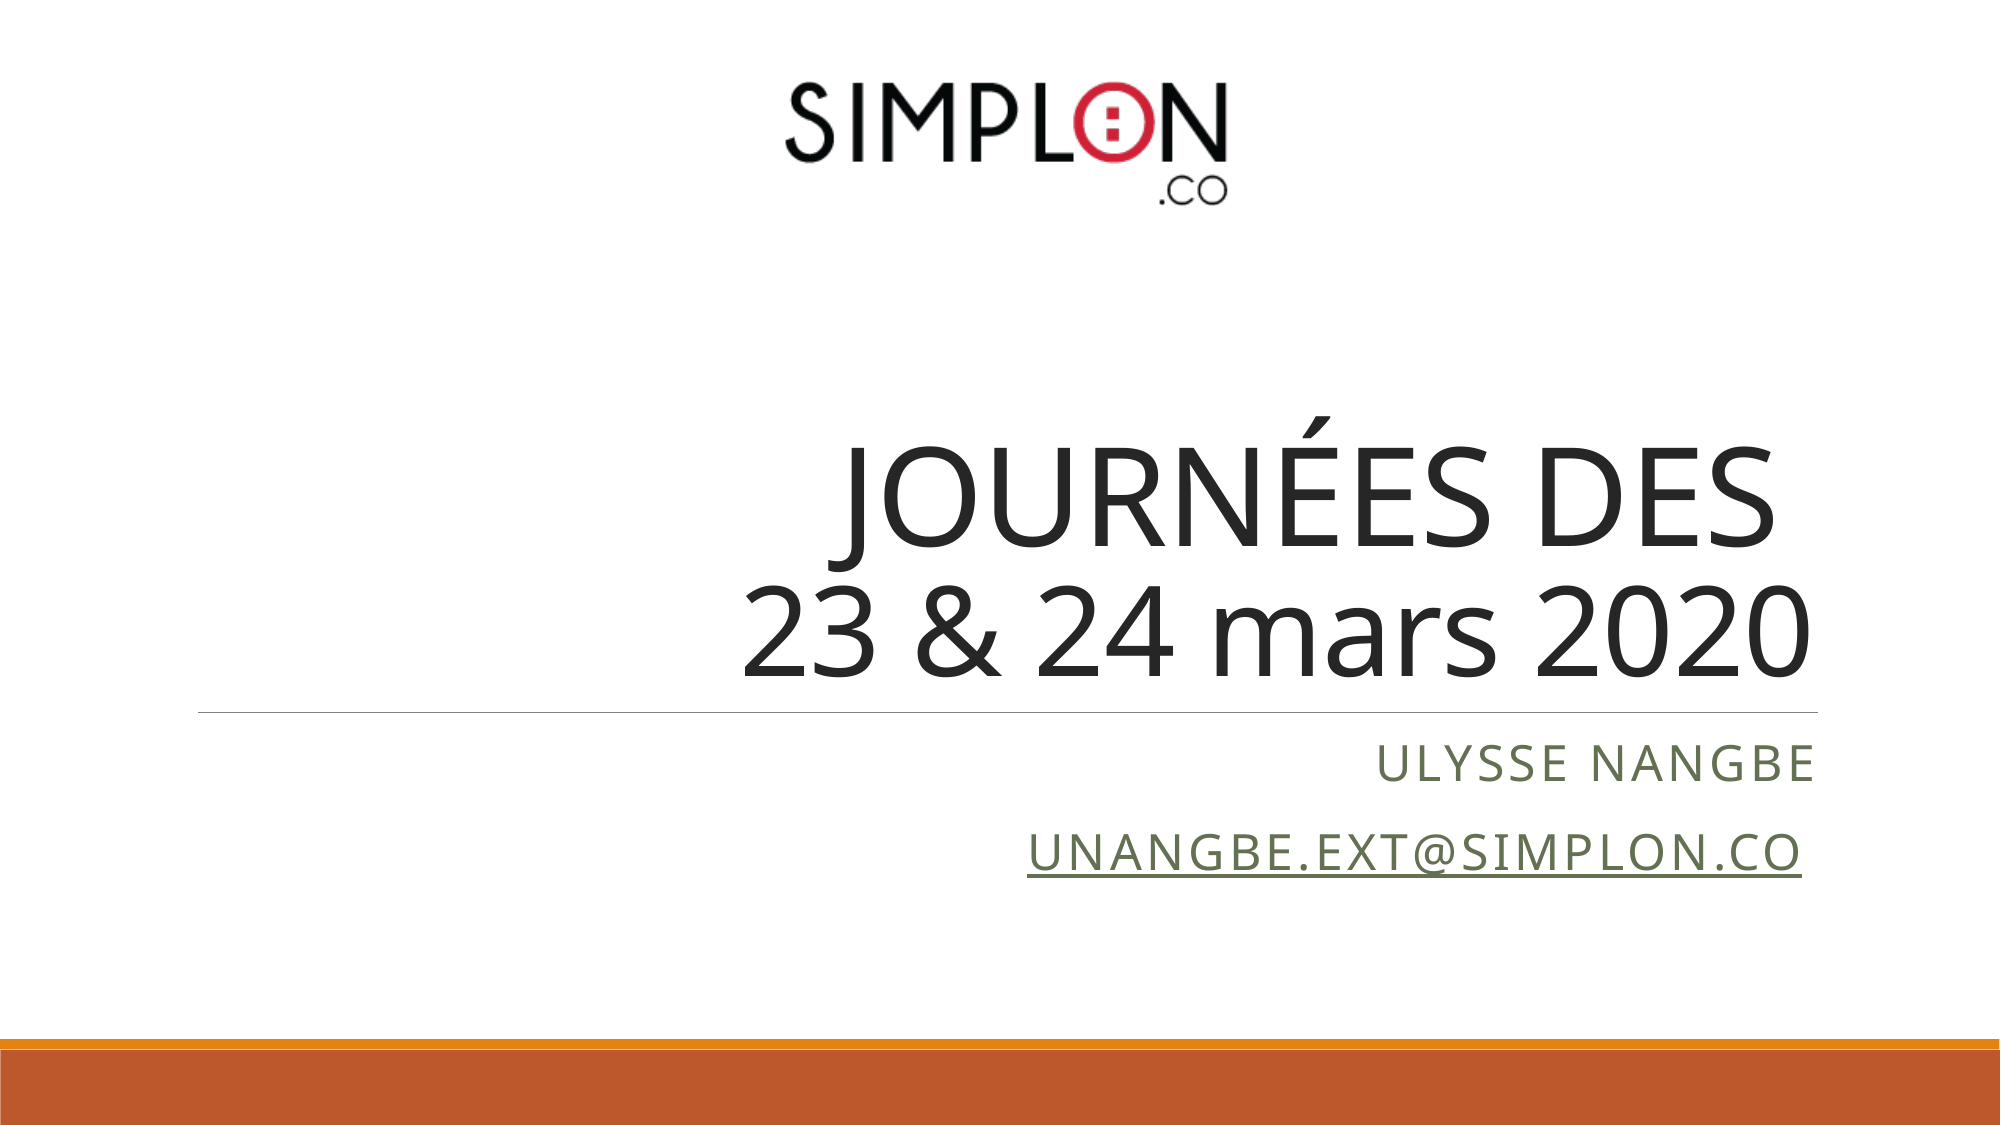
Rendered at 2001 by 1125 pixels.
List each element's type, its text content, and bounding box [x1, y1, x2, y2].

subtitle ULYSSE NANGBE UNANGBE.ext@simplon.co [180, 730, 1831, 919]
picture [773, 48, 1243, 124]
title JOURNÉES DES 23 & 24 mars 2020 [180, 124, 1830, 710]
